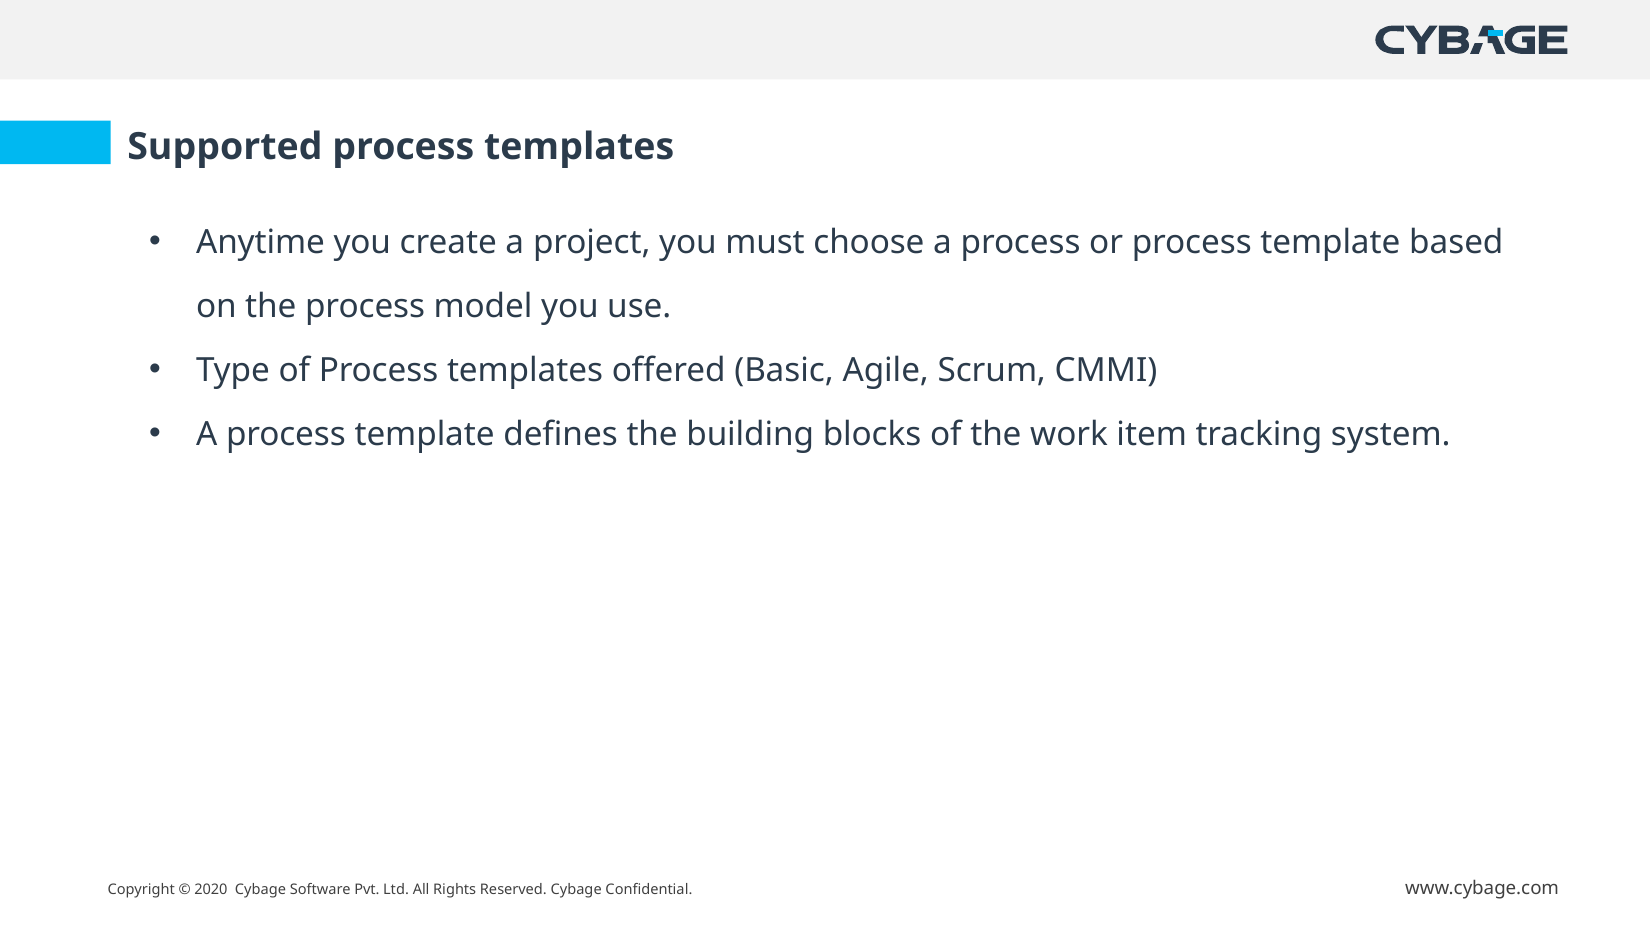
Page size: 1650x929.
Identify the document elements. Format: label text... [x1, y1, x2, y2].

text_box [110, 214, 1511, 802]
text_box [0, 118, 110, 166]
text_box Supported process templates [110, 114, 775, 190]
text_box Anytime you create a project, you must choose a process or process template based on the process model you use. Type of Process templates offered (Basic, Agile, Scrum, CMMI) A process template defines the building blocks of the work item tracking system. [134, 189, 1555, 460]
